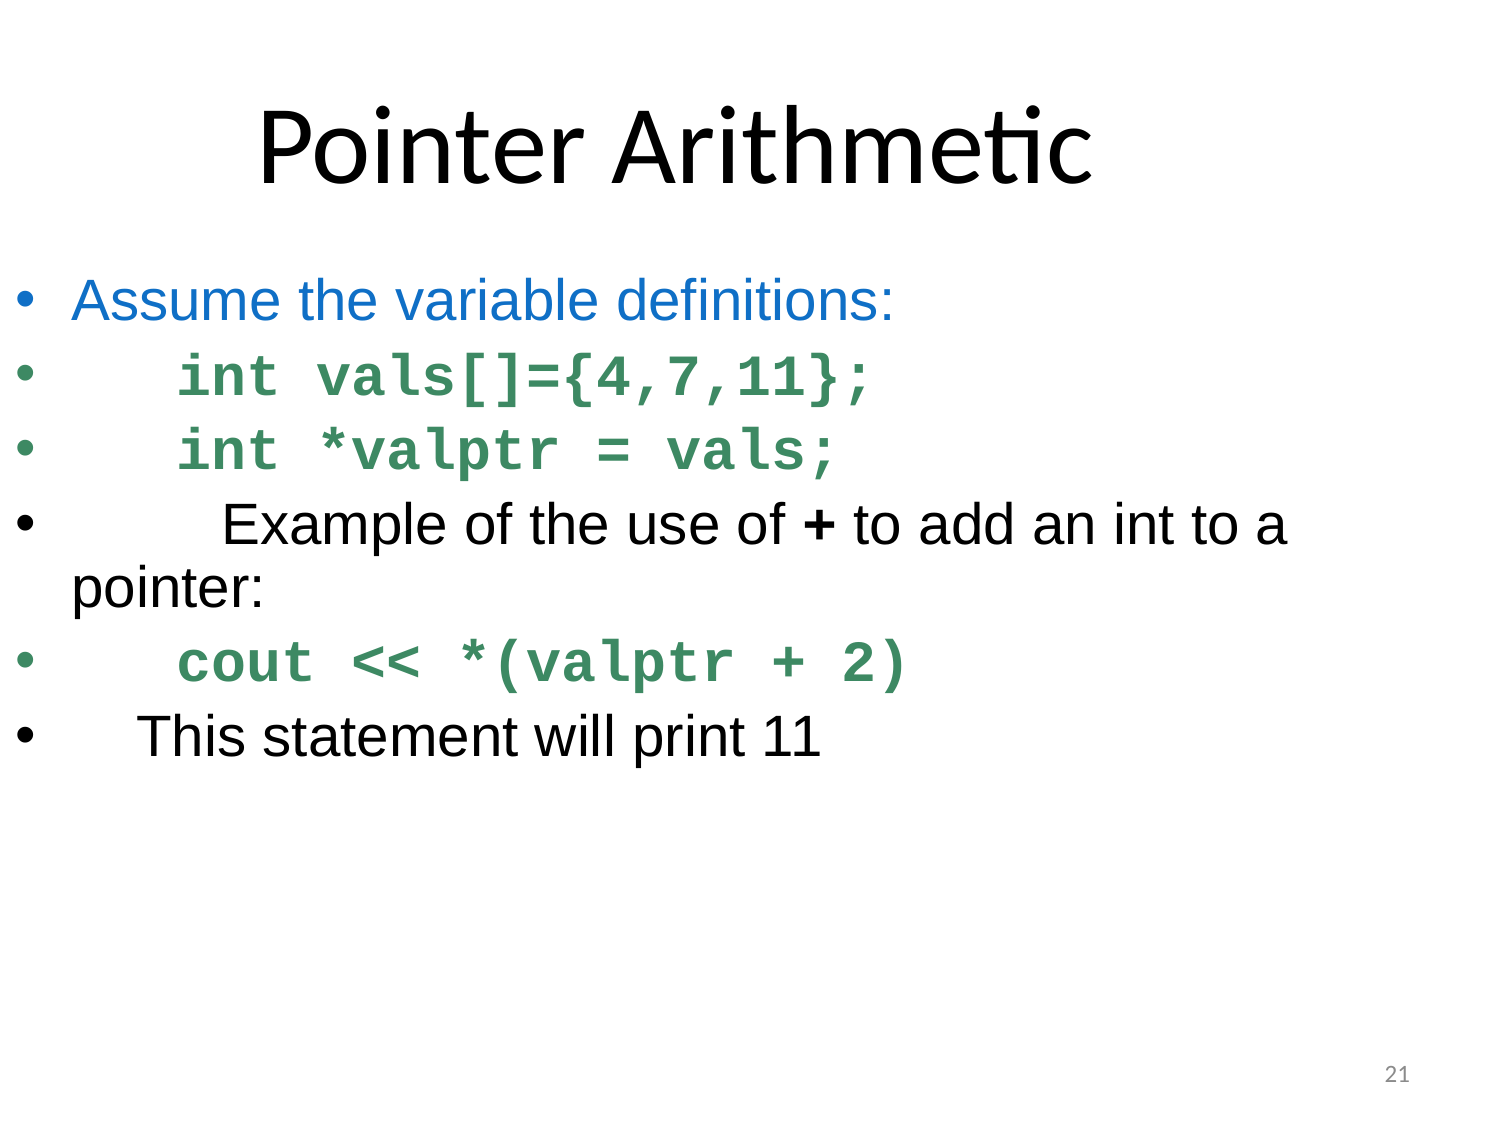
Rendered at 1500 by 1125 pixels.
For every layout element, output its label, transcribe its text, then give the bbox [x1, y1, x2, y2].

list Assume the variable definitions: int vals[]={4,7,11}; int *valptr = vals; Example of the use of + to add an int to a pointer: cout << *(valptr + 2) This statement will print 11 [0, 262, 1350, 1005]
slide_number 21 [1074, 1042, 1425, 1103]
title Pointer Arithmetic [0, 45, 1350, 233]
